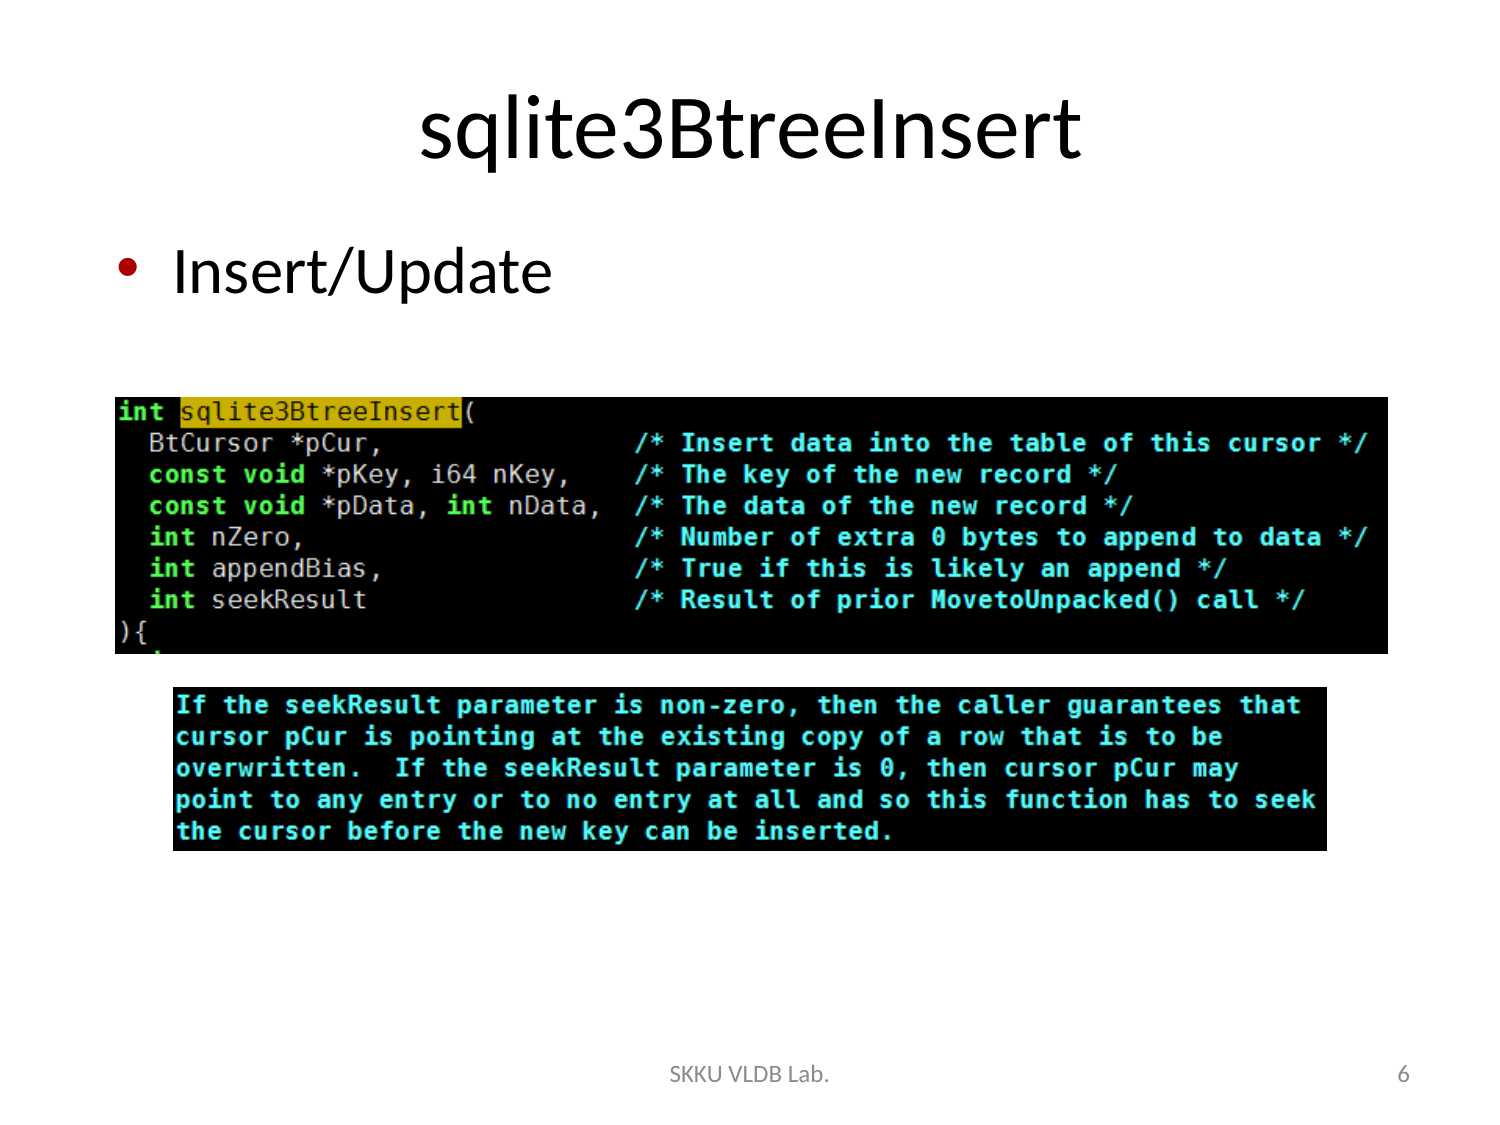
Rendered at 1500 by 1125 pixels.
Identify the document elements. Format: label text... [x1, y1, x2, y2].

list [115, 396, 1388, 654]
title sqlite3BtreeInsert [101, 45, 1402, 198]
footer SKKU VLDB Lab. [512, 1042, 988, 1103]
picture [173, 687, 1327, 851]
slide_number 6 [1074, 1042, 1425, 1103]
text_box Insert/Update [101, 218, 1402, 1005]
